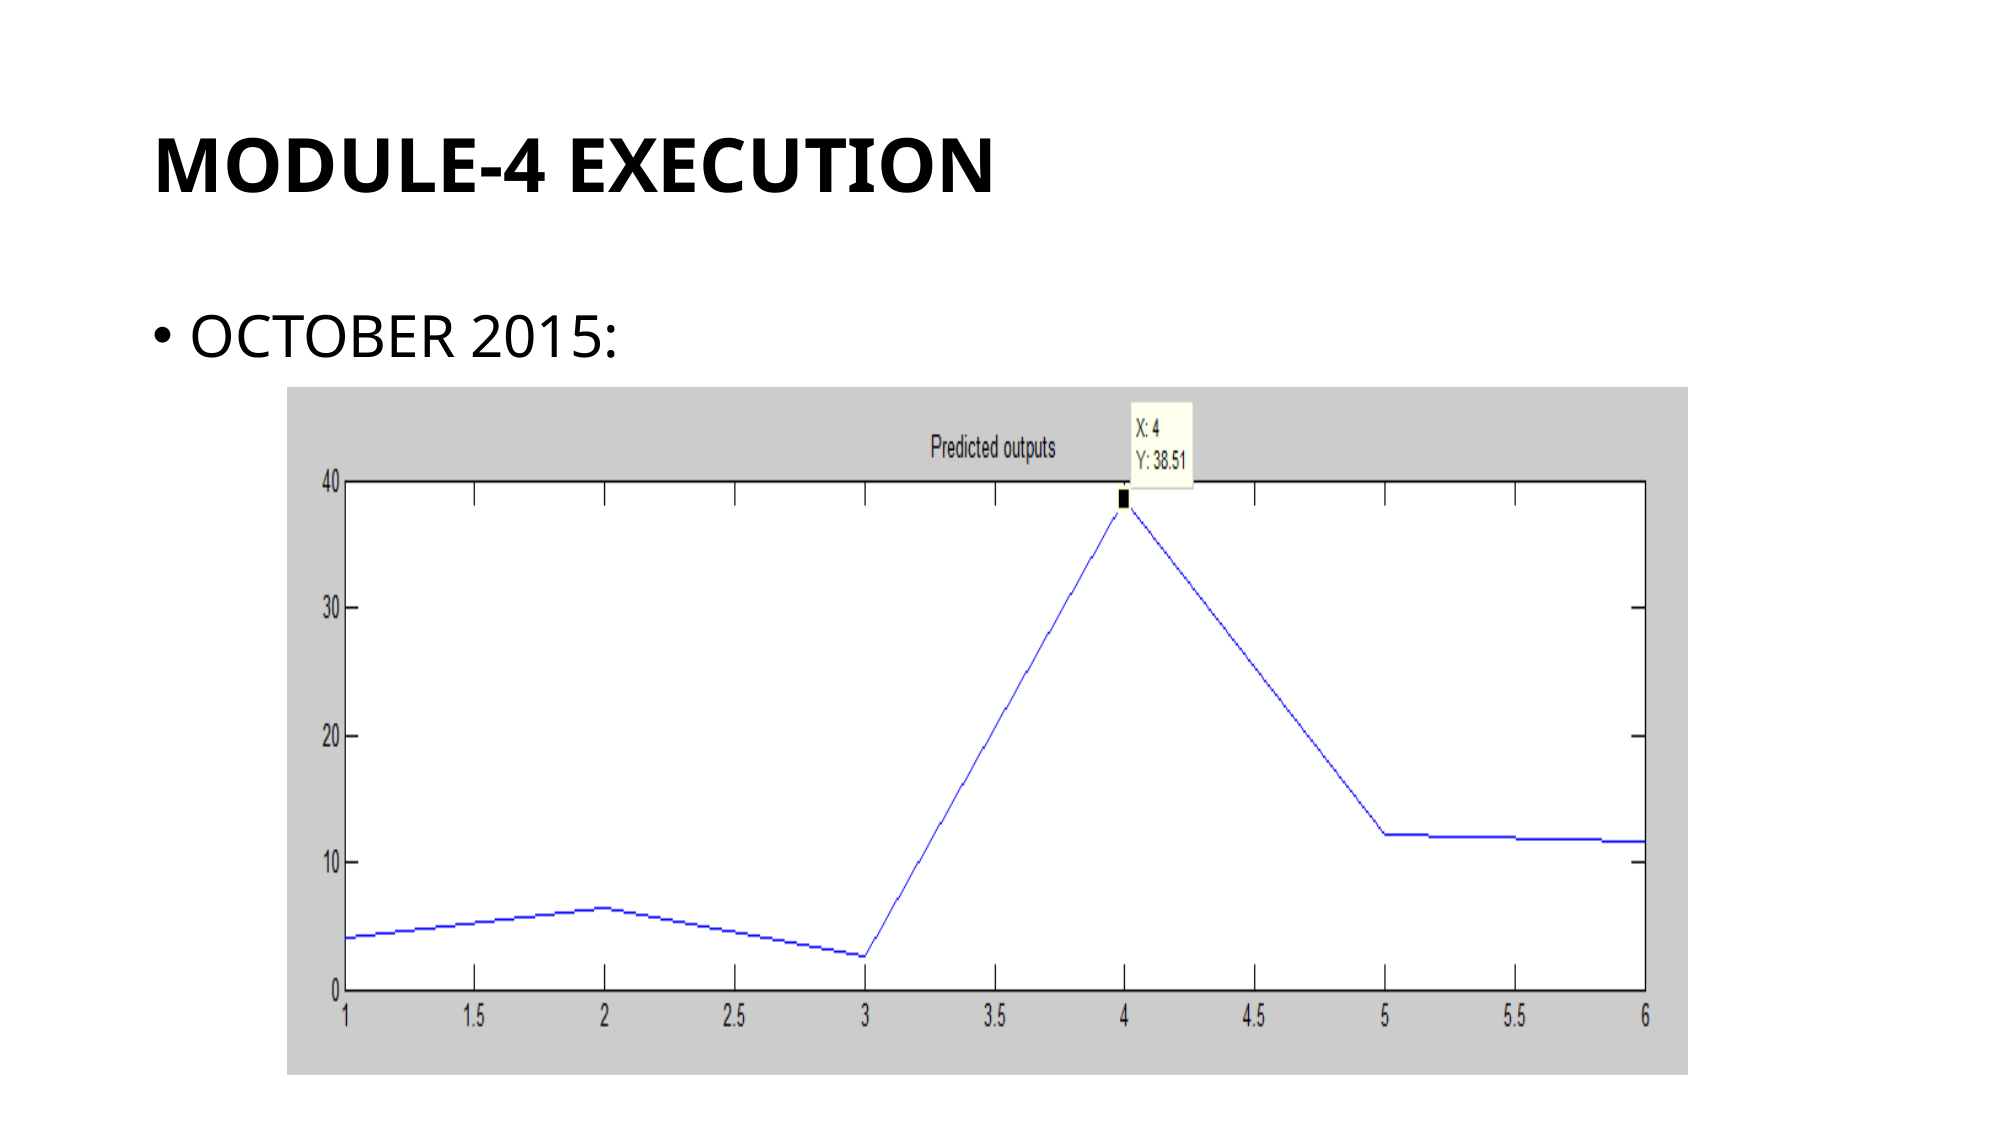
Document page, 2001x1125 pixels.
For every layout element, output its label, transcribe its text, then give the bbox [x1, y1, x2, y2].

picture [286, 386, 1688, 1076]
list OCTOBER 2015: [137, 299, 1863, 1014]
title MODULE-4 EXECUTION [137, 59, 1863, 278]
